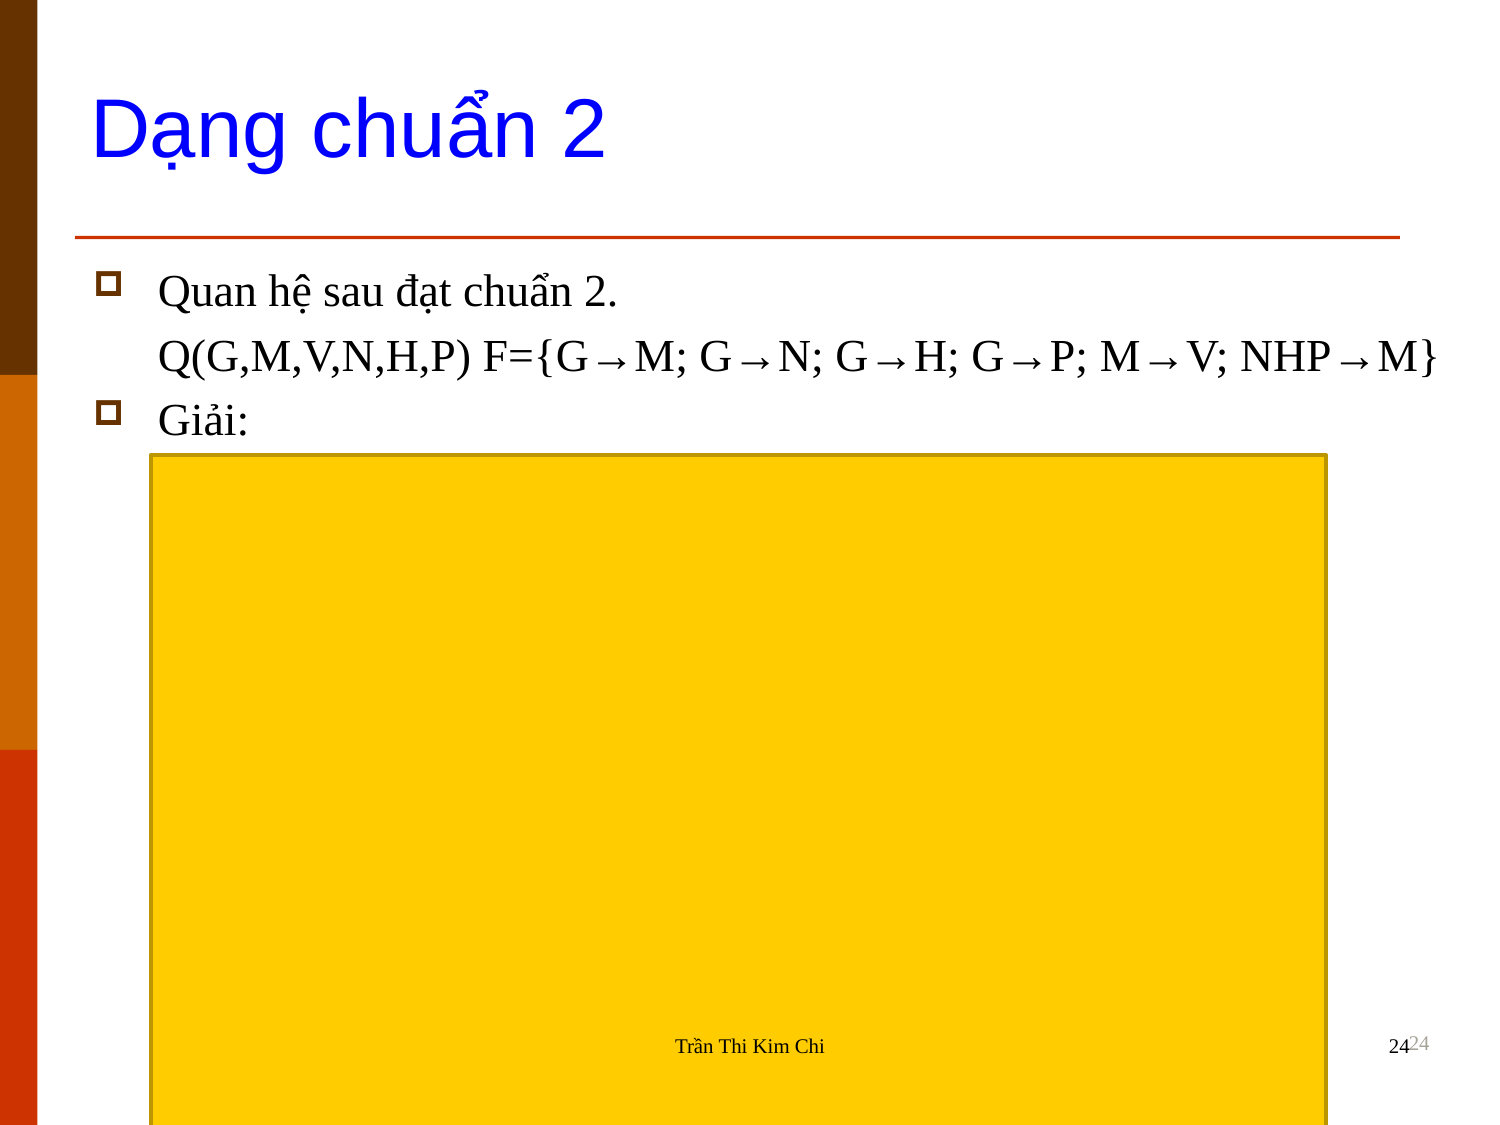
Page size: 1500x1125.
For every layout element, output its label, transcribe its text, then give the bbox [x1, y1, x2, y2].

picture [274, 537, 1229, 1098]
title Dạng chuẩn 2 [75, 45, 1425, 182]
text_box 24 [1369, 1002, 1445, 1063]
slide_number 24 [1232, 1025, 1425, 1100]
list Quan hệ sau đạt chuẩn 2. Q(G,M,V,N,H,P) F={G→M; G→N; G→H; G→P; M→V; NHP→M} Giải: TN={G} TG={M,N,H,P} [63, 246, 1500, 1109]
text_box [149, 453, 1328, 1125]
